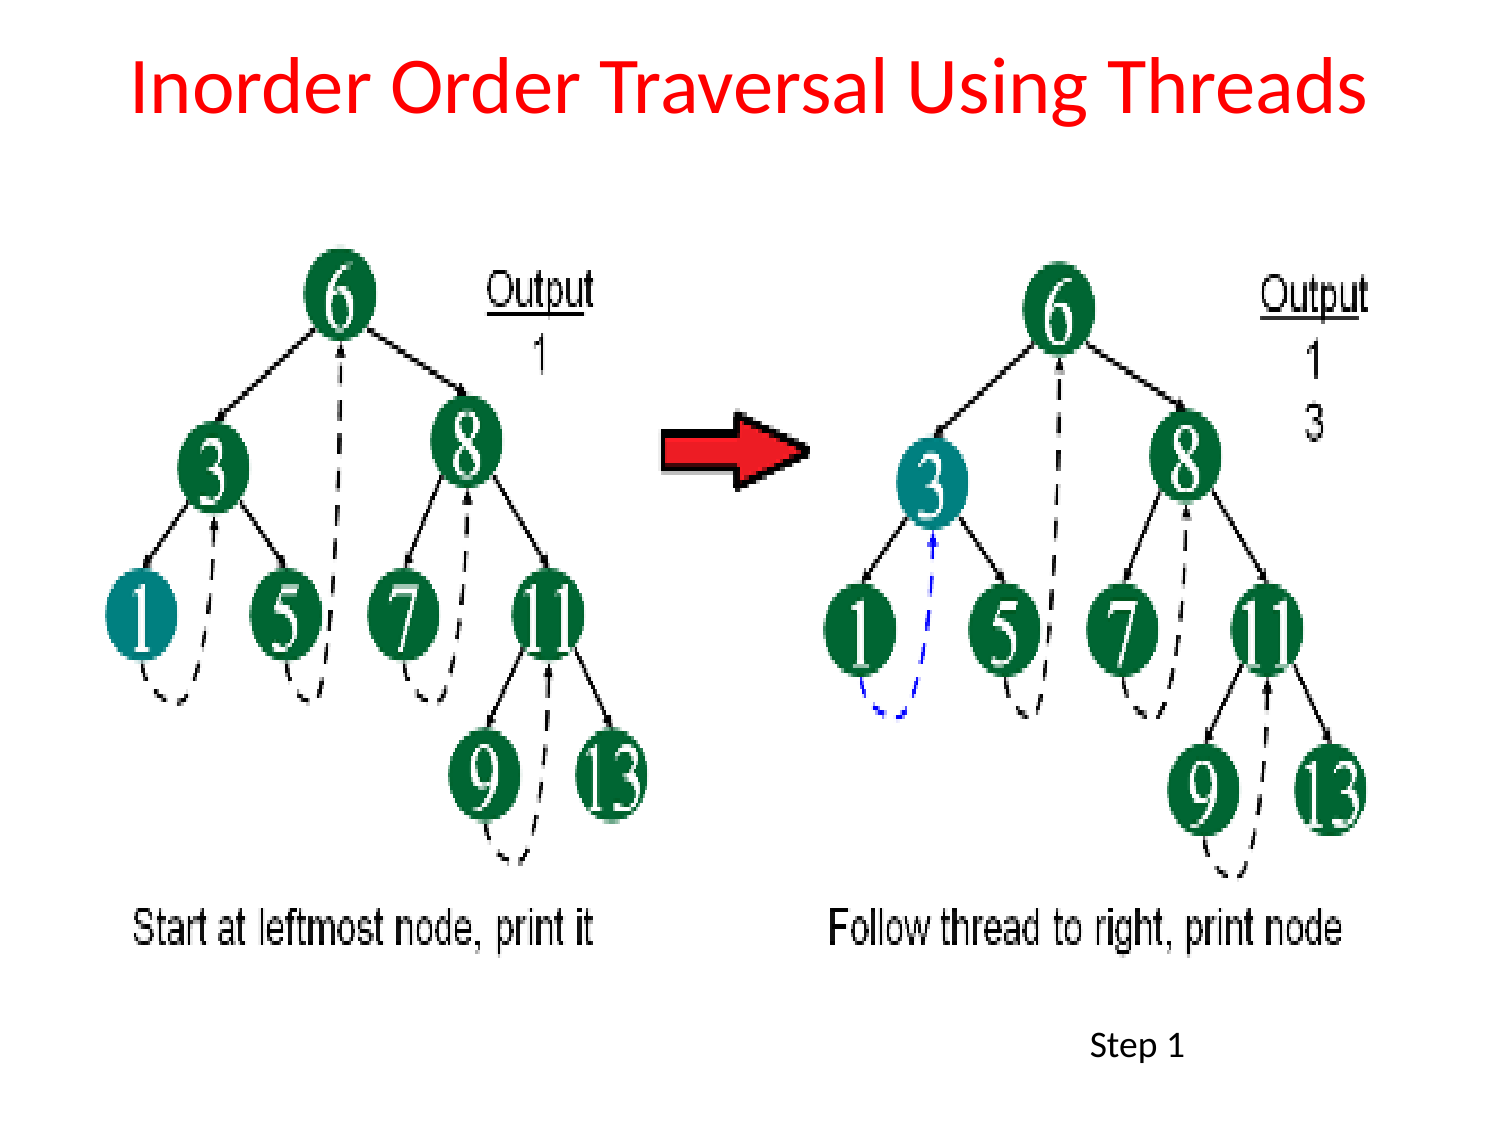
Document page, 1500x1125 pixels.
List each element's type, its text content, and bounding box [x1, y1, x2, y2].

picture [87, 224, 1451, 1013]
title Inorder Order Traversal Using Threads [75, 0, 1425, 175]
text_box Step 1 [1074, 1021, 1350, 1073]
